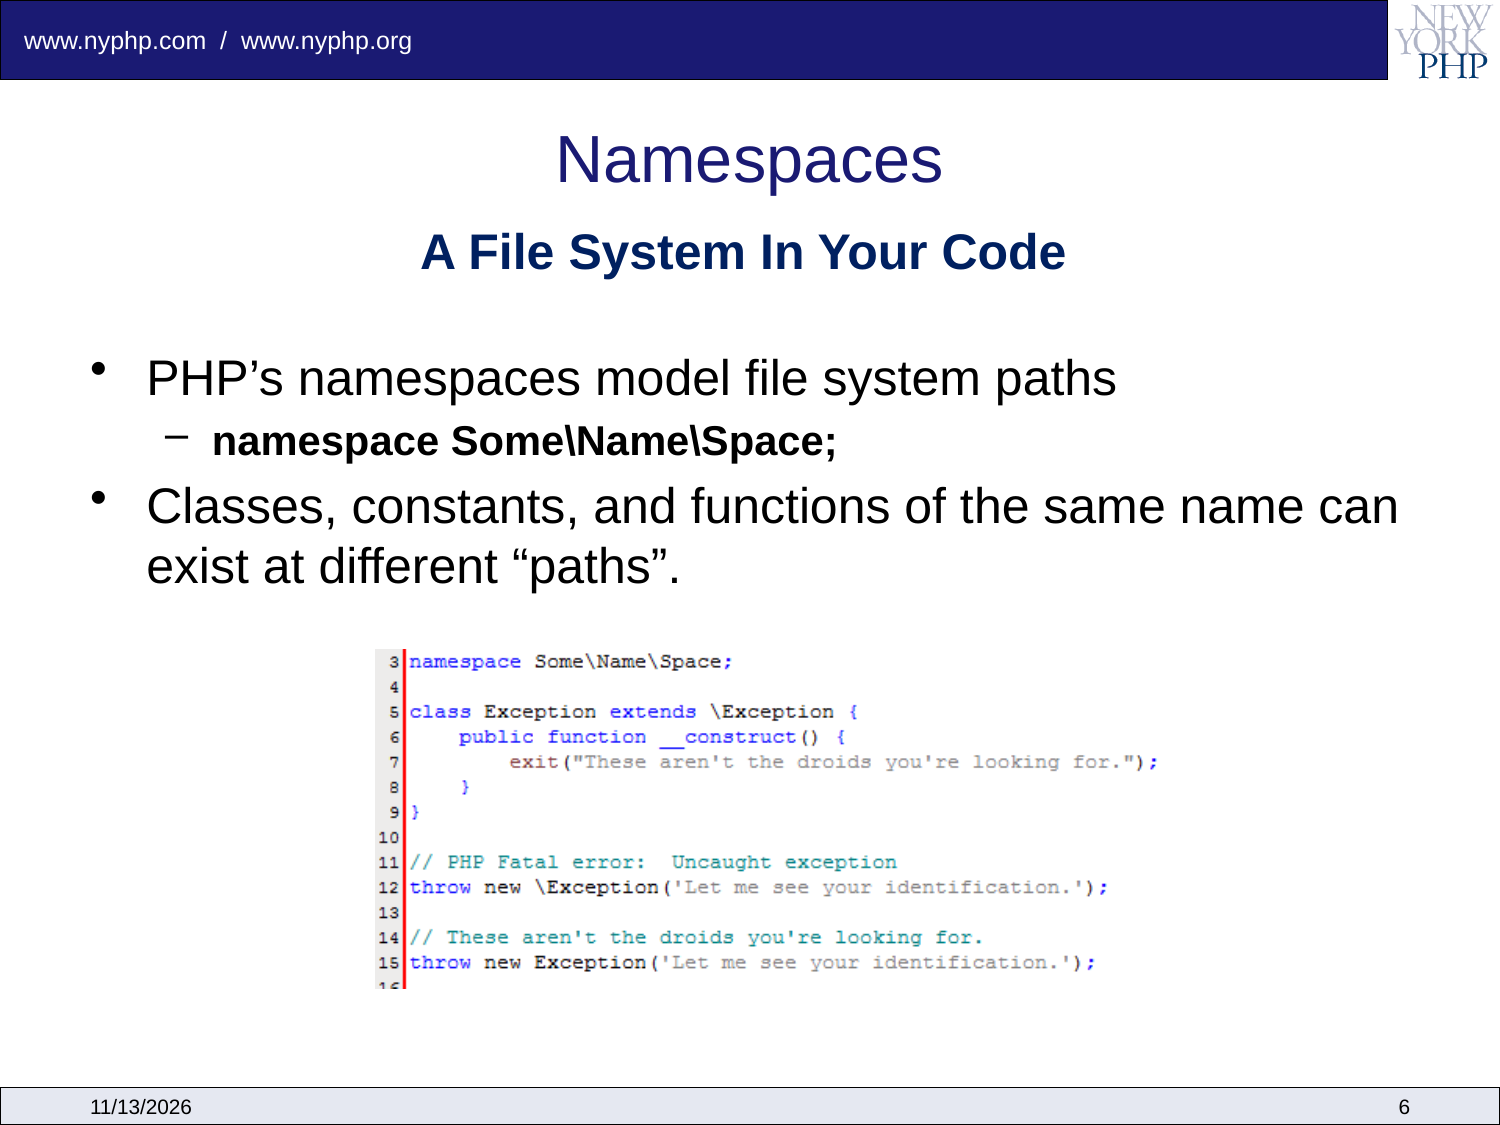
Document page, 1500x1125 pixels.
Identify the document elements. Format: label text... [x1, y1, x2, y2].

text_box A File System In Your Code [74, 212, 1413, 288]
list PHP’s namespaces model file system paths namespace Some\Name\Space; Classes, constants, and functions of the same name can exist at different “paths”. [74, 337, 1426, 626]
slide_number 6 [1074, 1087, 1426, 1125]
title Namespaces [75, 75, 1425, 238]
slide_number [74, 1087, 426, 1125]
picture [374, 649, 1179, 990]
picture [1393, 2, 1494, 80]
